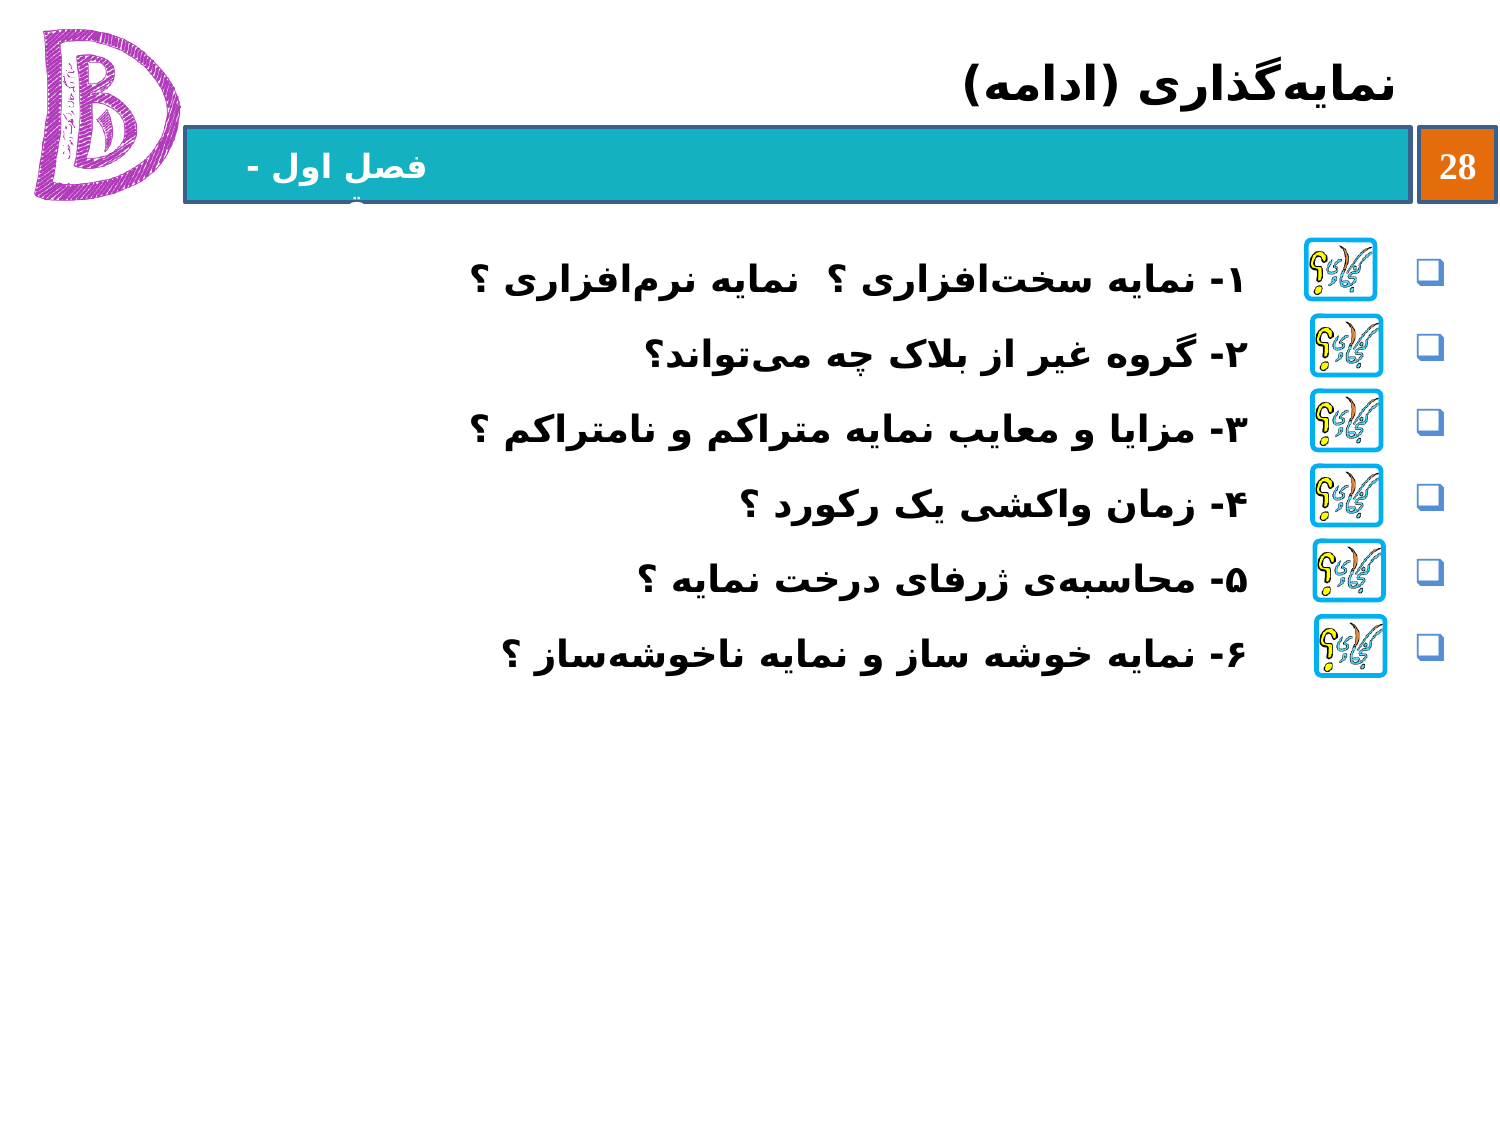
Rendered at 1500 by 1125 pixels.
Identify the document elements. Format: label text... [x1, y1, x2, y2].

picture [1309, 243, 1372, 296]
picture [1320, 619, 1382, 672]
picture [12, 21, 202, 212]
picture [1316, 469, 1378, 522]
picture [1316, 319, 1378, 372]
list ۱- نمایه سخت‌افزاری ؟ نمایه نرم‌افزاری ؟ ۲- گروه غیر از بلاک چه می‌تواند؟ ۳- مزایا و معایب نمایه متراکم و نامتراکم ؟ ۴- زمان واکشی یک رکورد ؟ ۵- محاسبه‌ی ژرفای درخت نمایه ؟ ۶- نمایه خوشه ساز و نمایه ناخوشه‌ساز ؟ [37, 224, 1463, 1088]
title نمایه‌گذاری (ادامه) [237, 37, 1413, 125]
picture [1318, 544, 1380, 597]
picture [1316, 394, 1378, 447]
